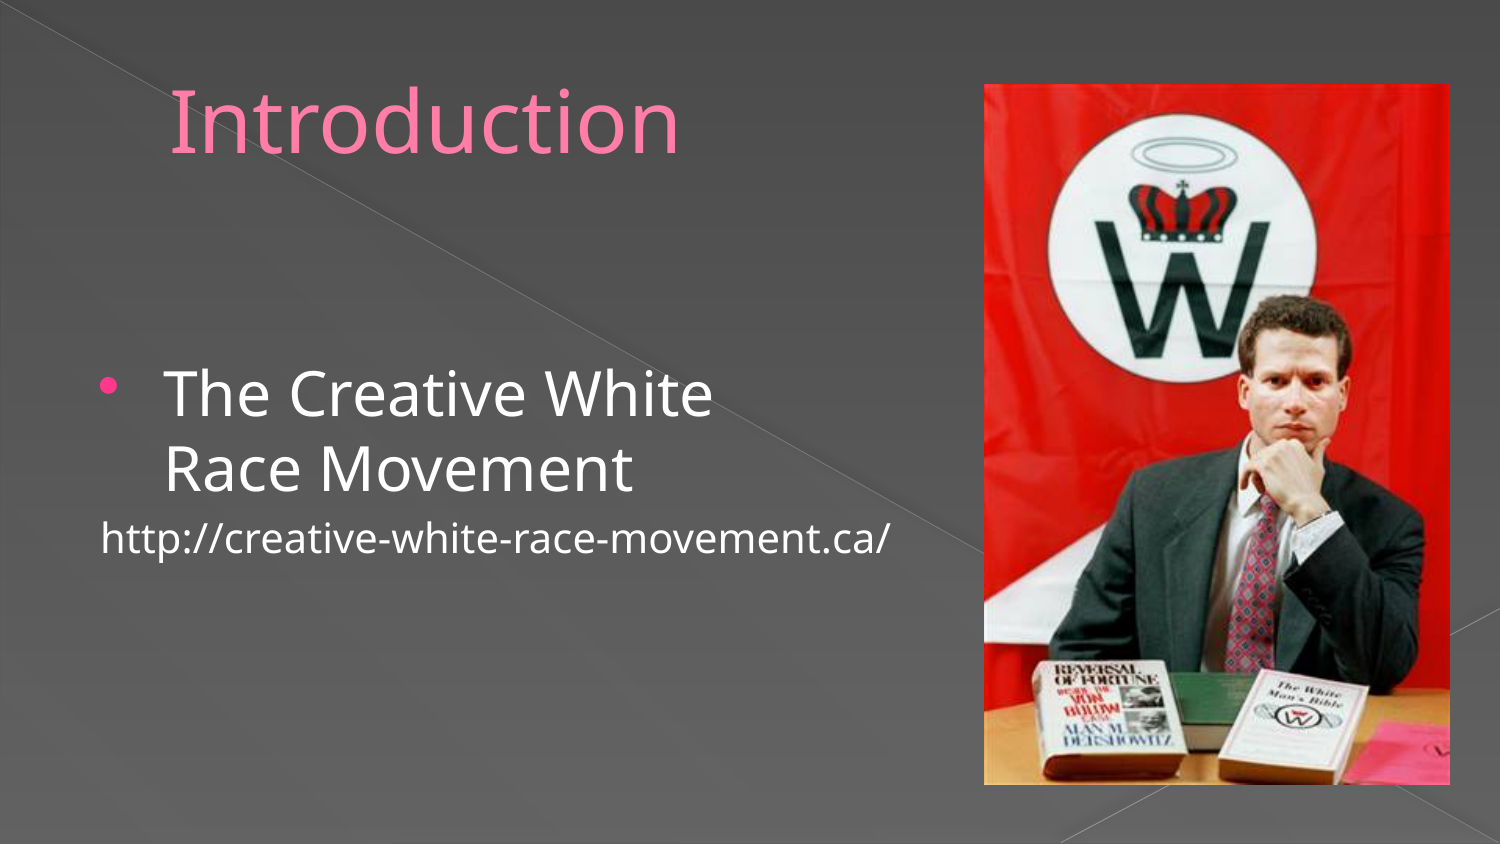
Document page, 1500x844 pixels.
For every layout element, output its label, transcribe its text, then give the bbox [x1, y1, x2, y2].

picture [984, 84, 1451, 785]
list The Creative White Race Movement http://creative-white-race-movement.ca/ [75, 121, 1000, 795]
title Introduction [75, 32, 1425, 121]
